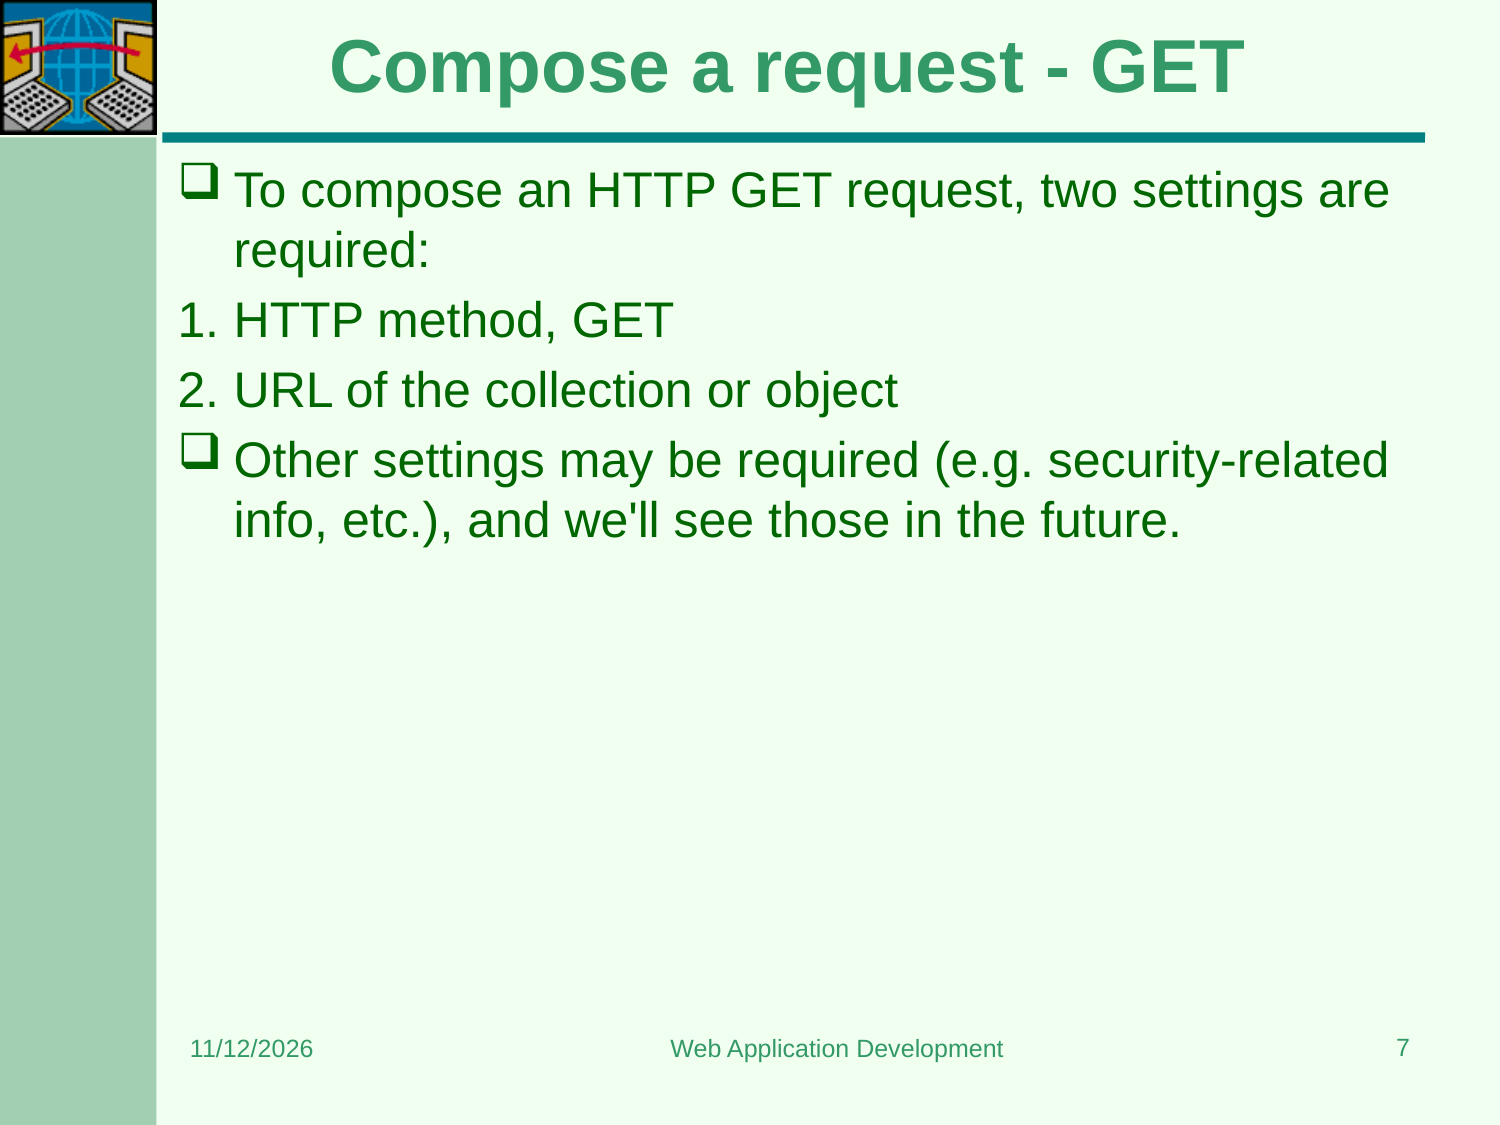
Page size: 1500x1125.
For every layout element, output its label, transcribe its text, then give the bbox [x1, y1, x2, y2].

footer Web Application Development [462, 1024, 1213, 1104]
slide_number 7 [1237, 1024, 1426, 1103]
title Compose a request - GET​ [150, 0, 1425, 125]
picture [0, 0, 157, 135]
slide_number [174, 1024, 438, 1104]
list To compose an HTTP GET request, two settings are required: HTTP method, GET URL of the collection or object Other settings may be required (e.g. security-related info, etc.), and we'll see those in the future. [162, 149, 1488, 1013]
